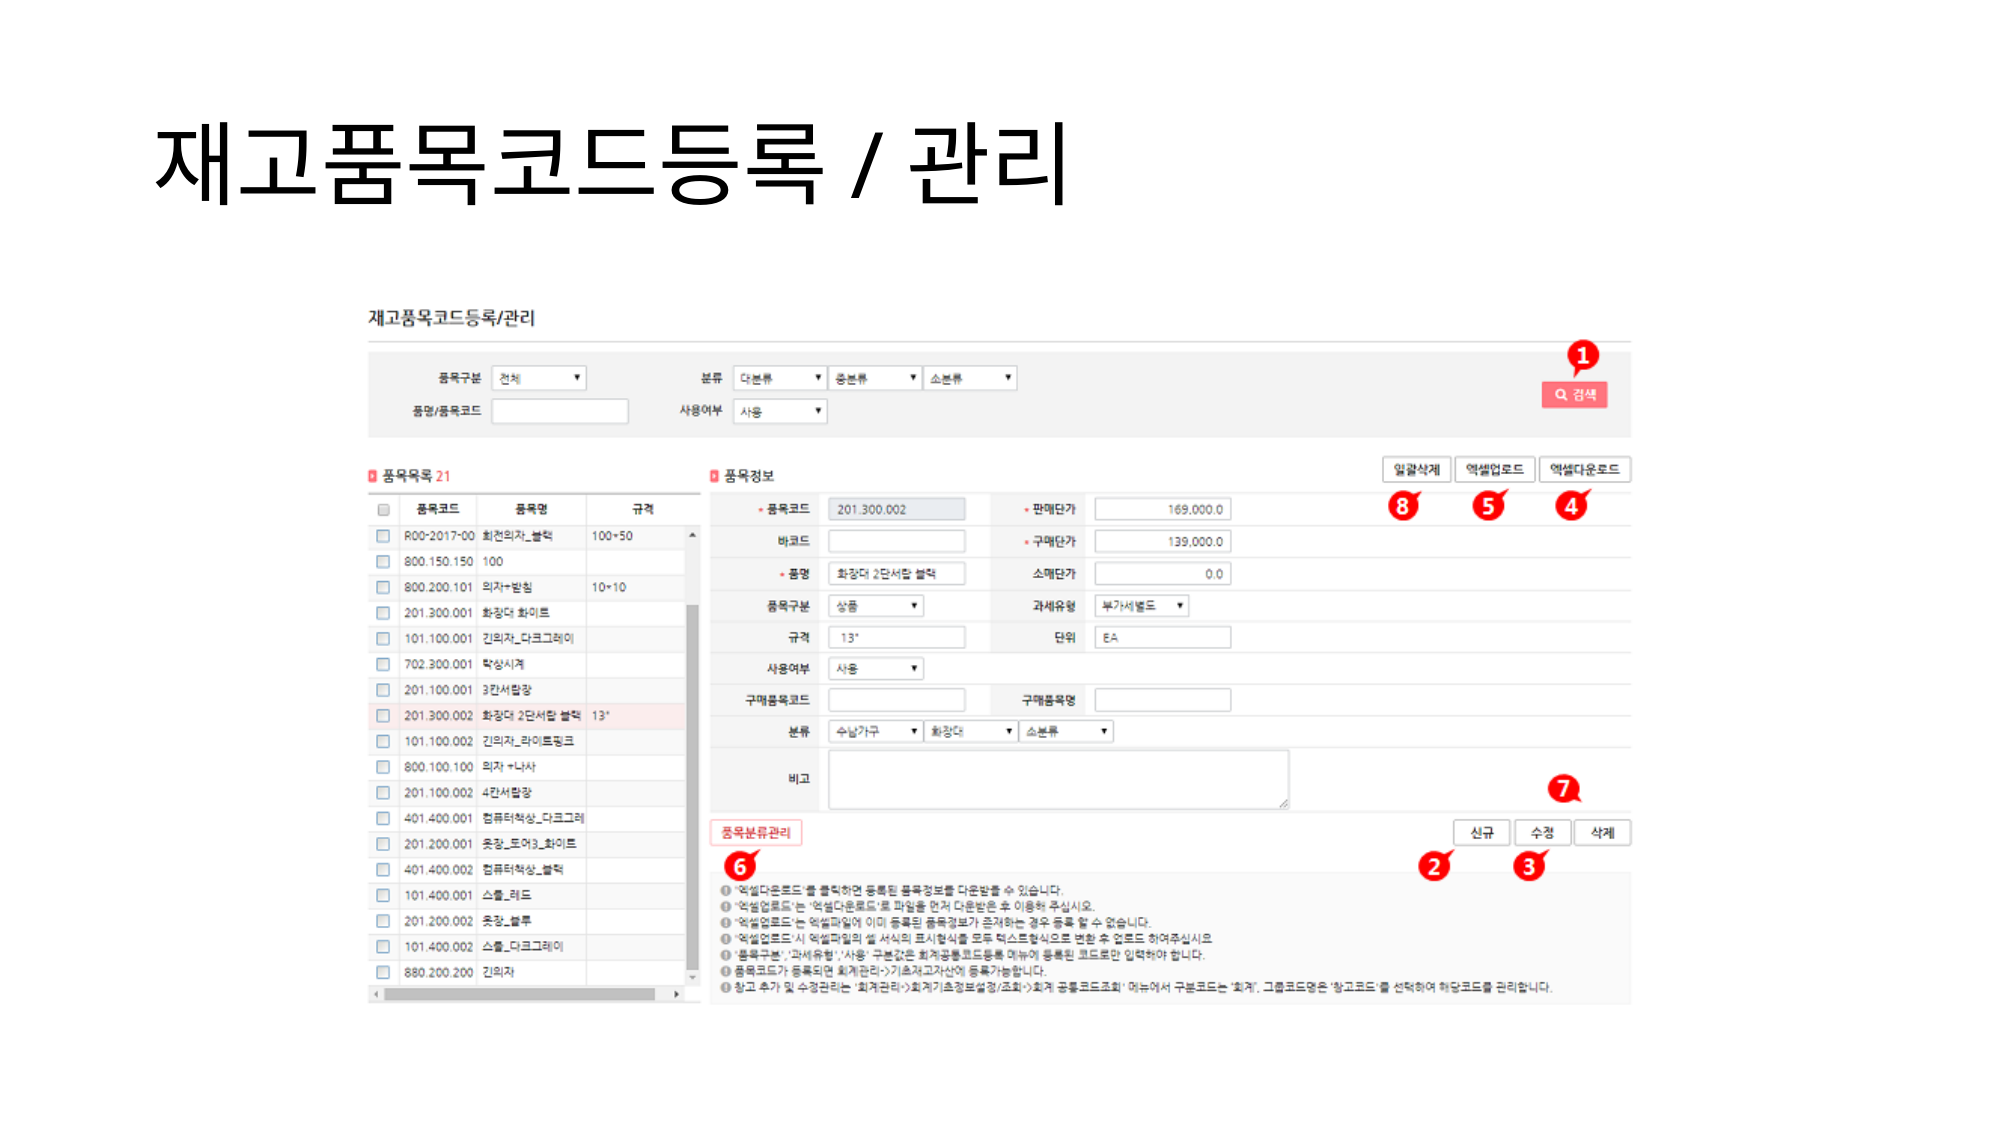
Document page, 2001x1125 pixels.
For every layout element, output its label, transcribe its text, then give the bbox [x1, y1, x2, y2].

title 재고품목코드등록/관리 [137, 59, 1863, 278]
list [359, 299, 1640, 1014]
